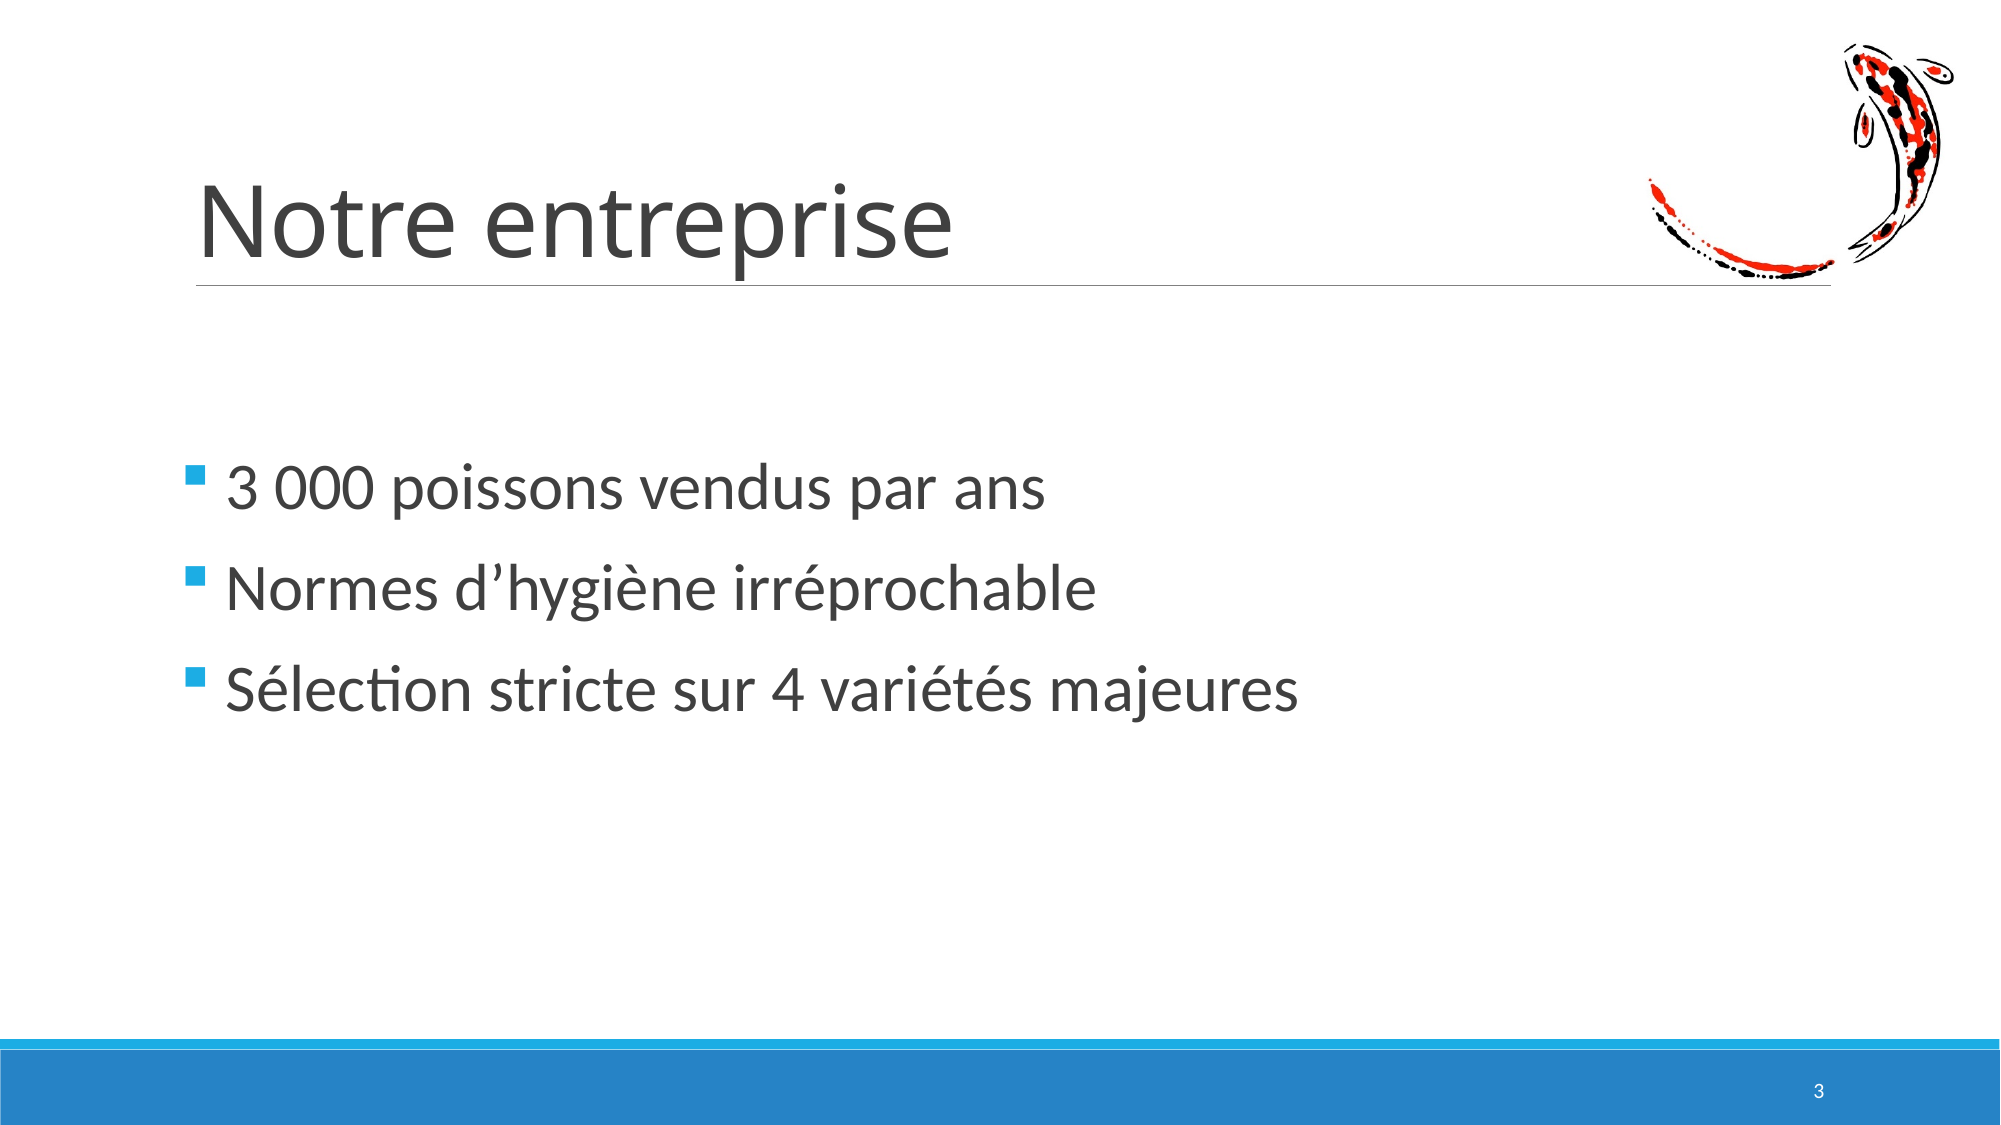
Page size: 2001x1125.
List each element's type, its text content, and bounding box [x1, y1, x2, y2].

title Notre entreprise [180, 47, 1830, 285]
slide_number 3 [1624, 1059, 1840, 1120]
list 3 000 poissons vendus par ans Normes d’hygiène irréprochable Sélection stricte sur 4 variétés majeures [180, 444, 1830, 1105]
picture [1642, 37, 1962, 285]
